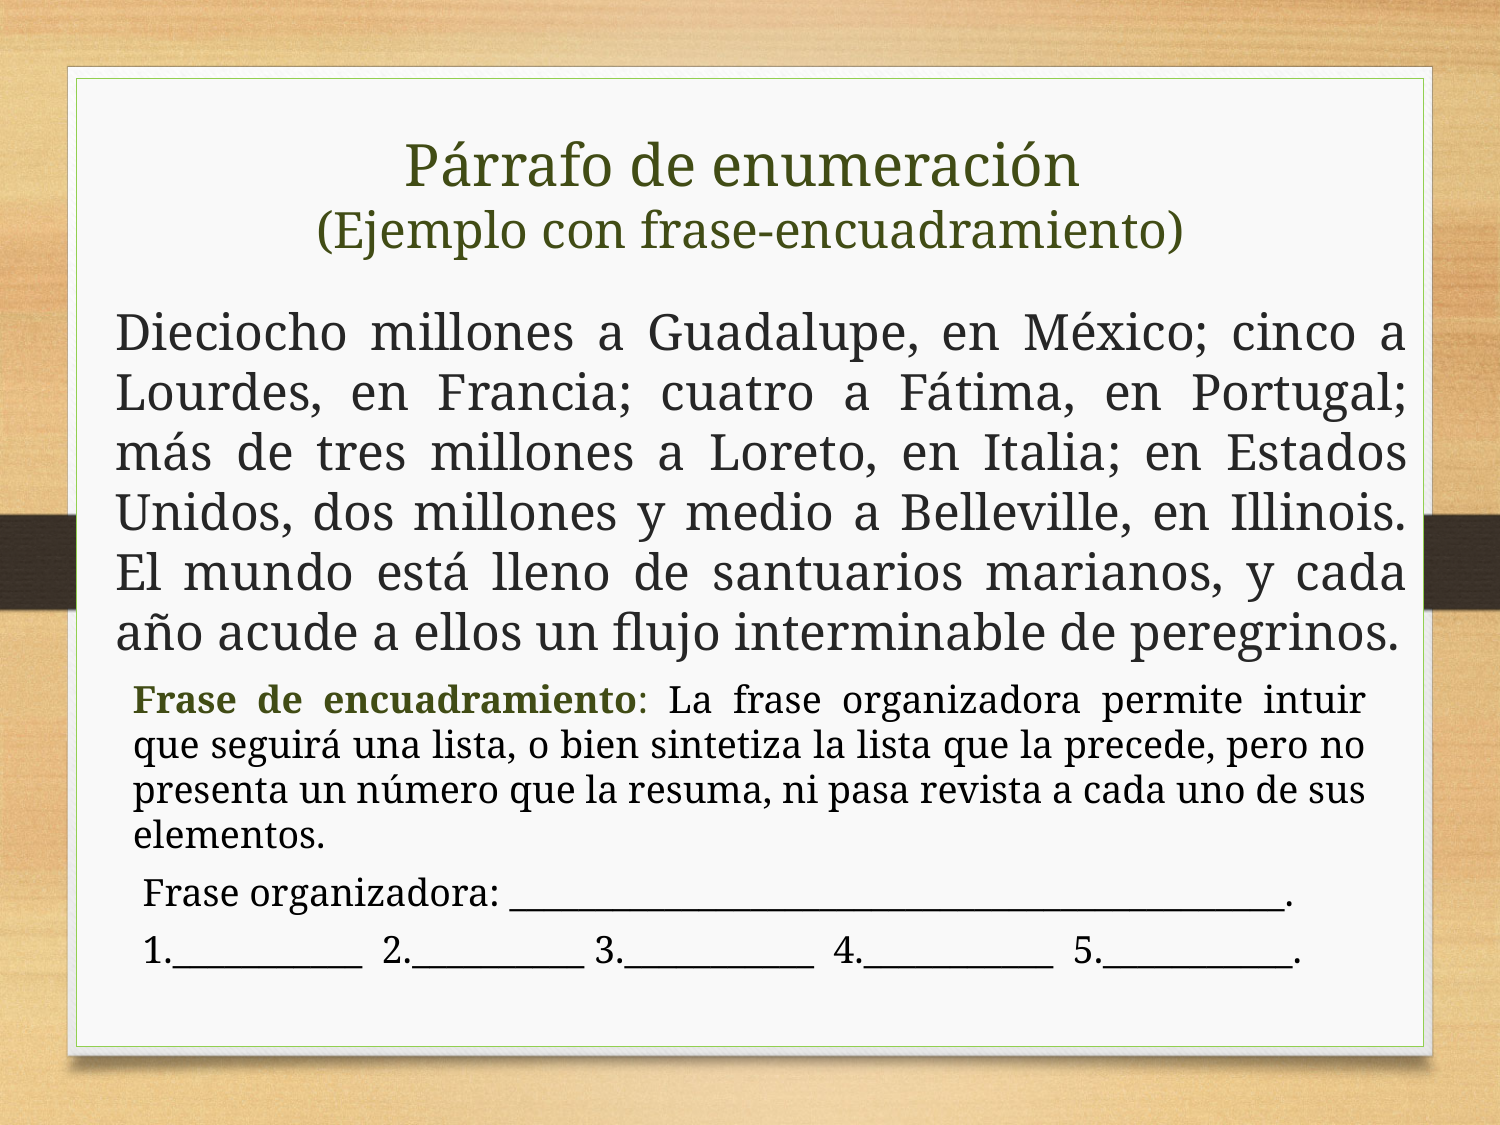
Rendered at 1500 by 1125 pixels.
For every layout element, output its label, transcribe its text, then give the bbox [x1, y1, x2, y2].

text_box Párrafo de enumeración (Ejemplo con frase-encuadramiento) [193, 86, 1309, 301]
text_box Frase de encuadramiento: La frase organizadora permite intuir que seguirá una lista, o bien sintetiza la lista que la precede, pero no presenta un número que la resuma, ni pasa revista a cada uno de sus elementos. Frase organizadora: _____________________________________________. 1.___________ 2.__________ 3.___________ 4.___________ 5.___________. [118, 668, 1382, 979]
picture [0, 0, 1500, 1125]
list Dieciocho millones a Guadalupe, en México; cinco a Lourdes, en Francia; cuatro a Fátima, en Portugal; más de tres millones a Loreto, en Italia; en Estados Unidos, dos millones y medio a Belleville, en Illinois. El mundo está lleno de santuarios marianos, y cada año acude a ellos un flujo interminable de peregrinos. [76, 78, 1424, 1047]
